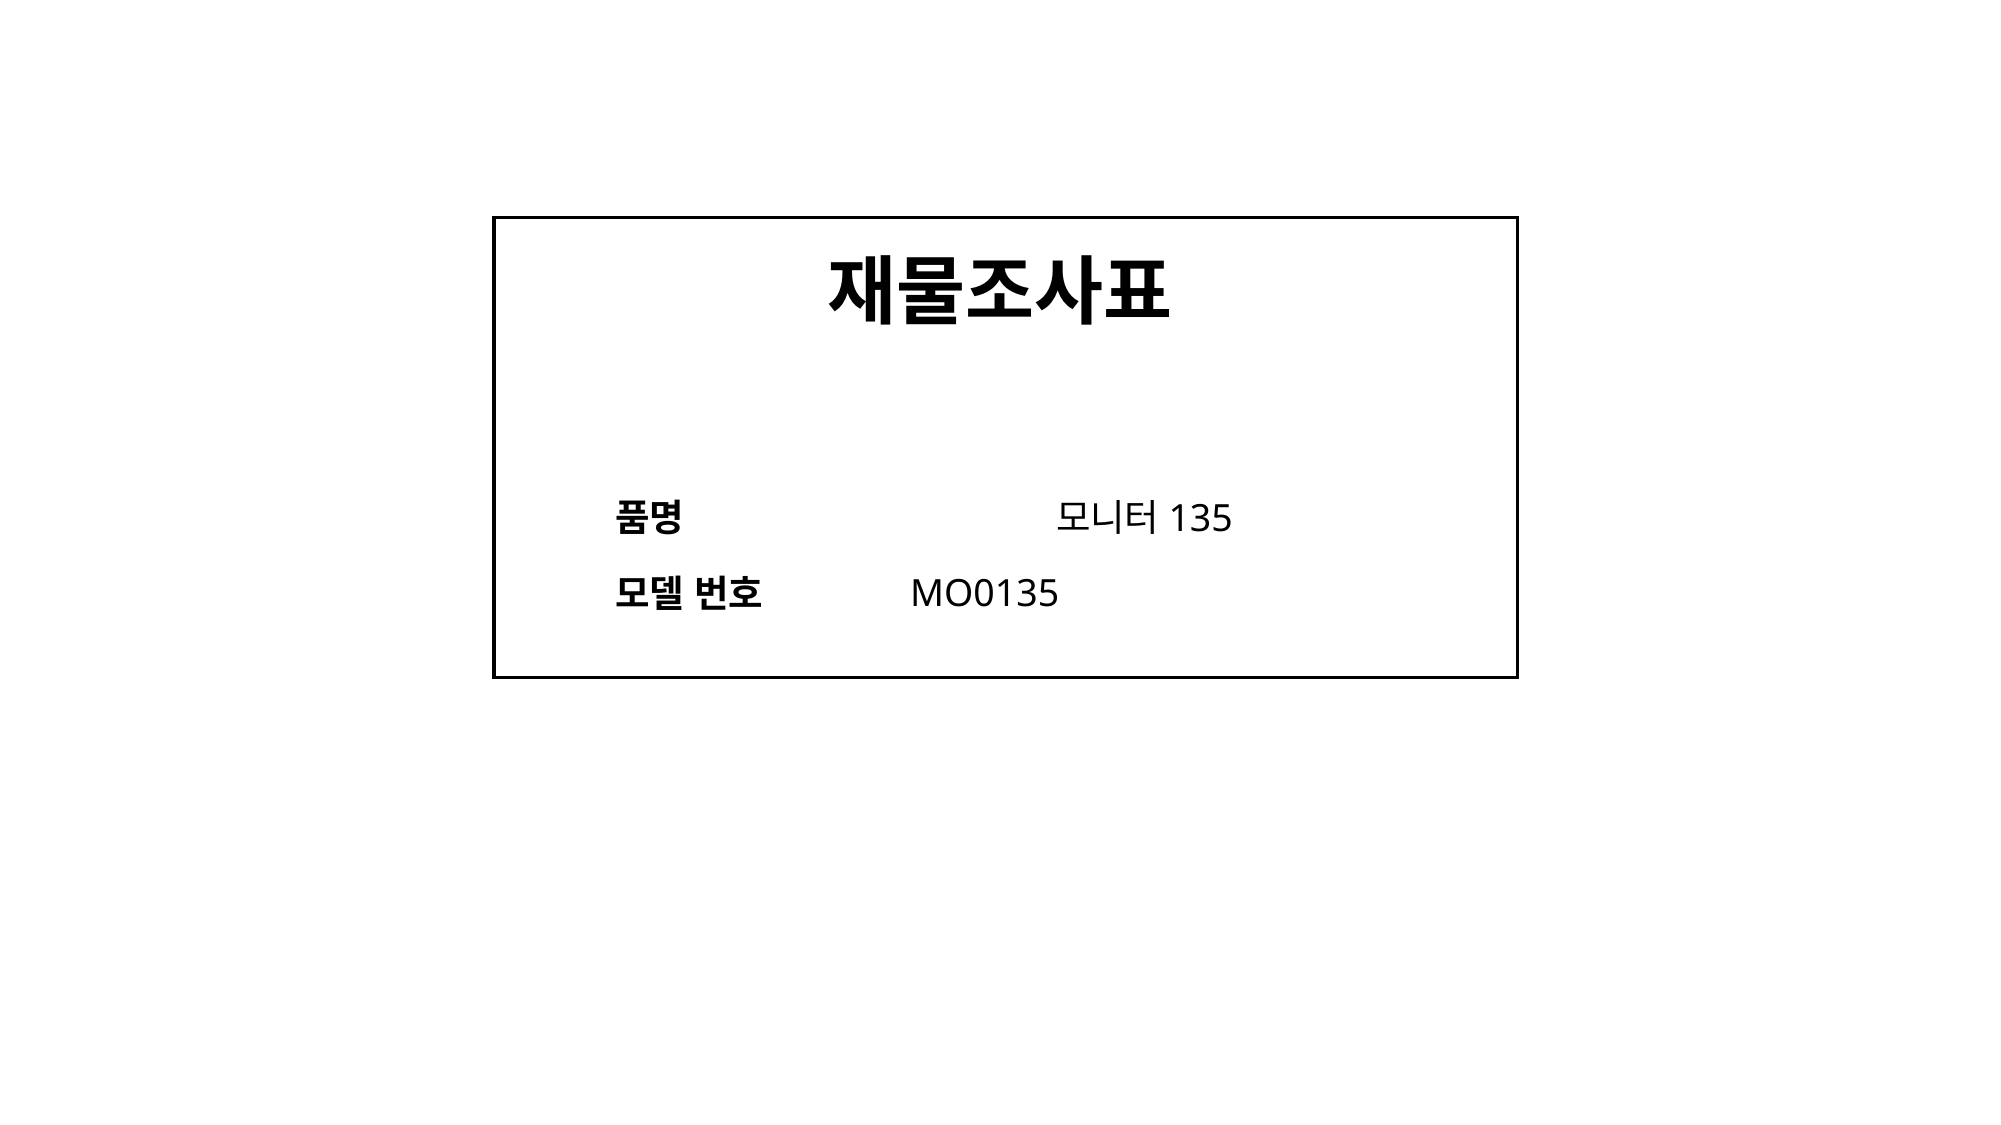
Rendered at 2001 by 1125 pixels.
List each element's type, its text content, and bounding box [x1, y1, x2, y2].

text_box 모델 번호 [600, 562, 820, 623]
text_box 재물조사표 [812, 235, 1188, 341]
text_box 모니터135 [1041, 486, 1249, 547]
text_box [492, 216, 1519, 679]
text_box MO0135 [895, 561, 1394, 622]
text_box 품명 [600, 486, 820, 547]
